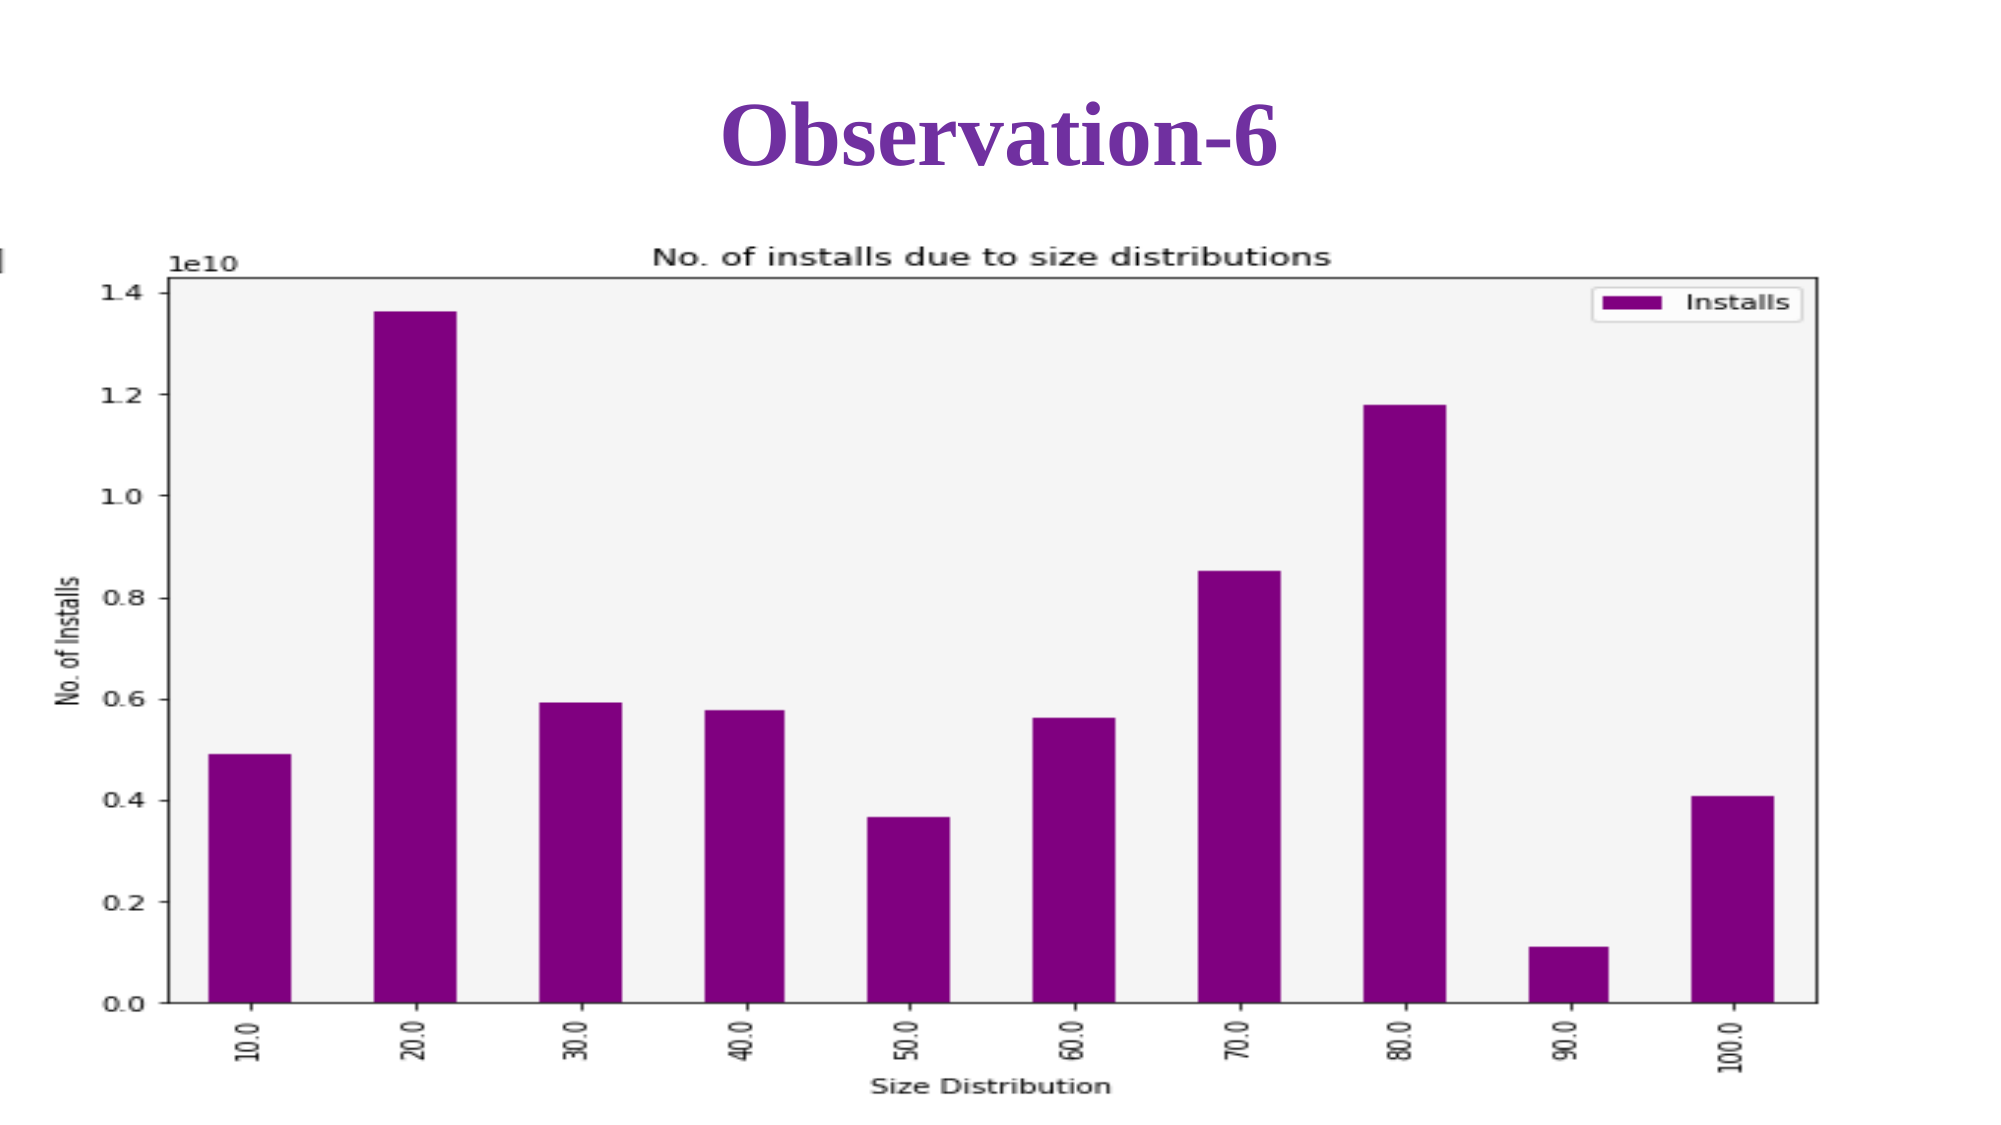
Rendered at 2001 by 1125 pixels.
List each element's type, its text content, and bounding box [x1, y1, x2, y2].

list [0, 244, 1929, 1125]
title Observation-6 [137, 26, 1863, 244]
